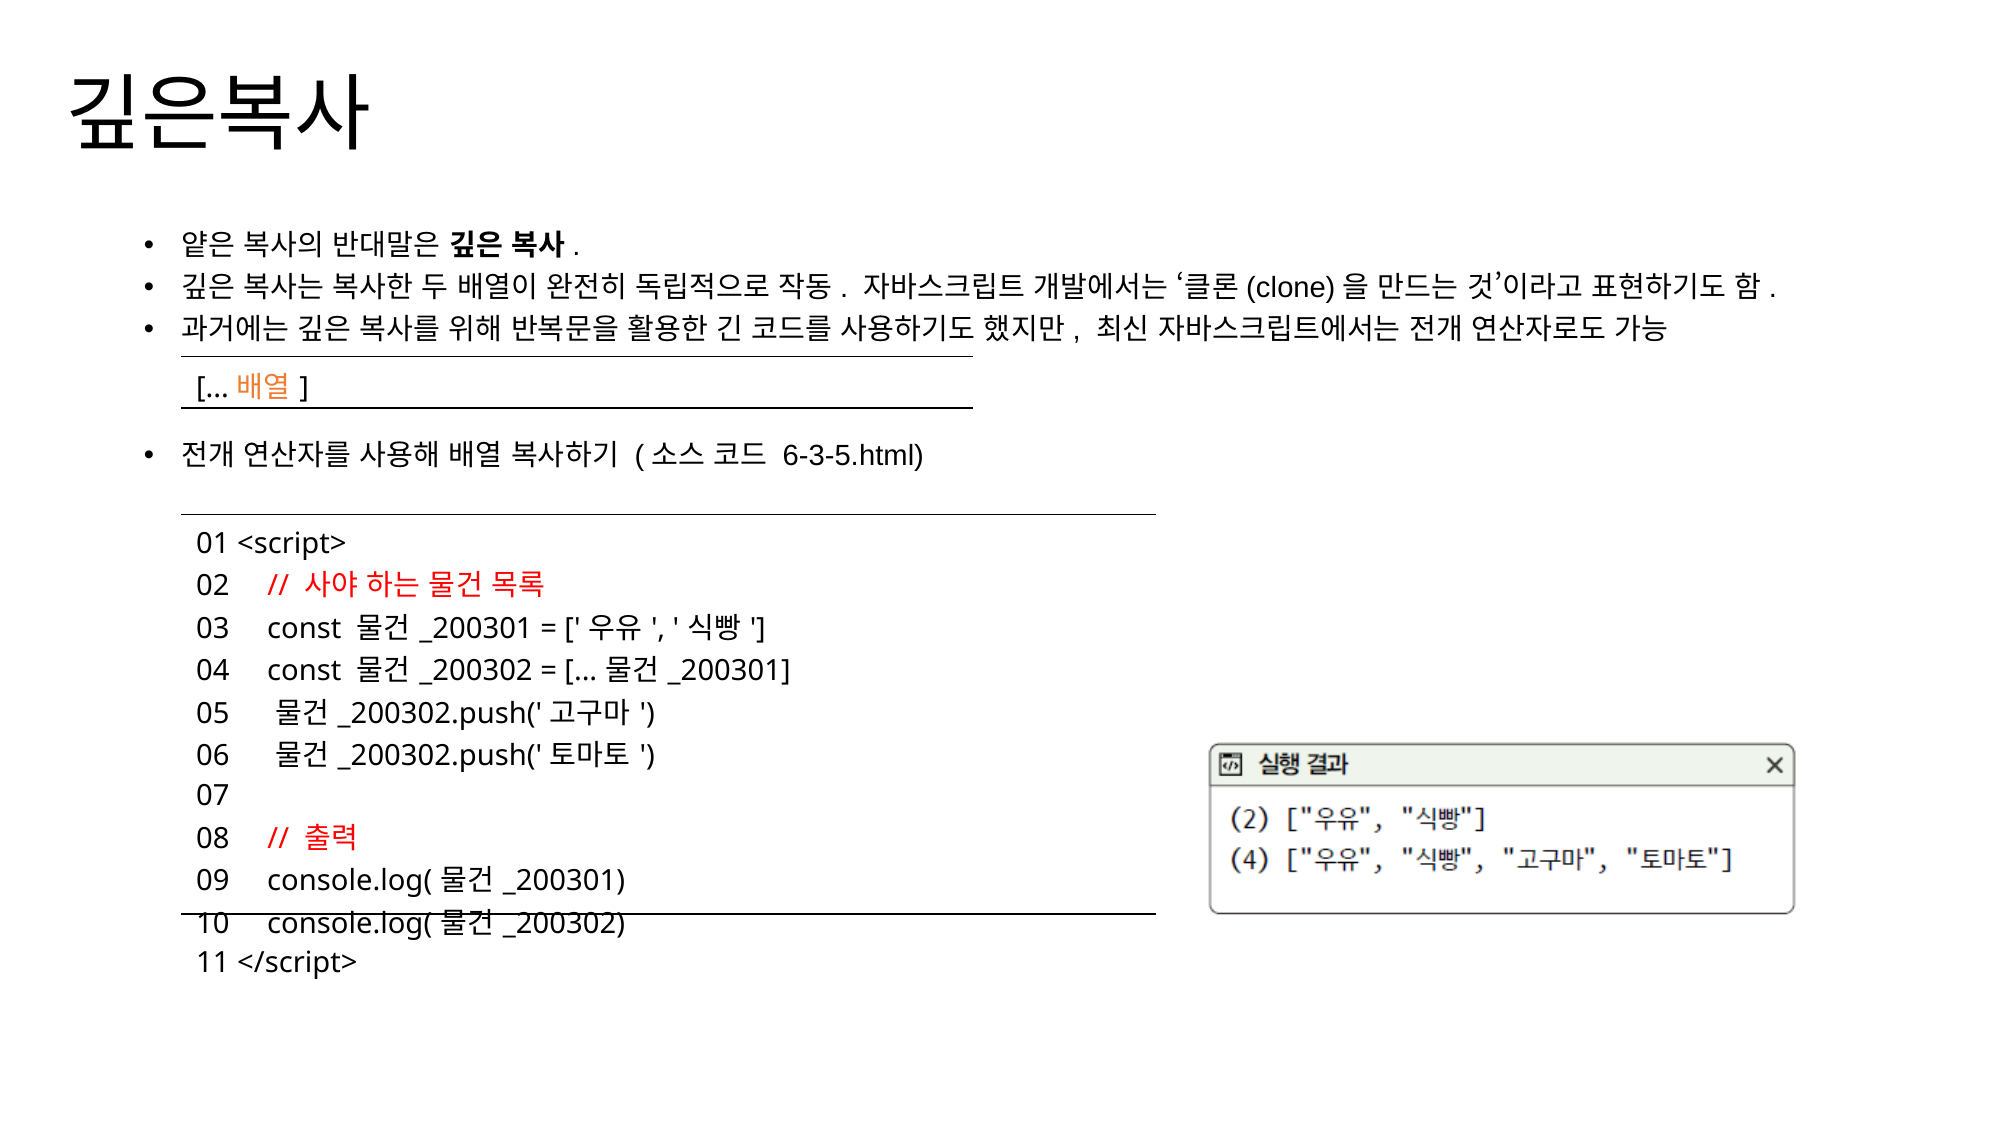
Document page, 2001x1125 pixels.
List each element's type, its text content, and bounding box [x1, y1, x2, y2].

text_box 얕은 복사의 반대말은 깊은 복사. 깊은 복사는 복사한 두 배열이 완전히 독립적으로 작동. 자바스크립트 개발에서는 ‘클론(clone)을 만드는 것’이라고 표현하기도 함. 과거에는 깊은 복사를 위해 반복문을 활용한 긴 코드를 사용하기도 했지만, 최신 자바스크립트에서는 전개 연산자로도 가능 전개 연산자를 사용해 배열 복사하기 (소스 코드 6-3-5.html) [54, 223, 1905, 525]
picture [1190, 728, 1816, 929]
text_box 깊은복사 [50, 52, 1536, 168]
table_header 01 <script> 02 // 사야 하는 물건 목록 03 const 물건_200301 = ['우유', '식빵'] 04 const 물건_200302 = [...물건_200301] 05 물건_200302.push('고구마') 06 물건_200302.push('토마토') 07 08 // 출력 09 console.log(물건_200301) 10 console.log(물건_200302) 11 </script> [181, 515, 1156, 913]
table_header [...배열] [181, 357, 973, 407]
